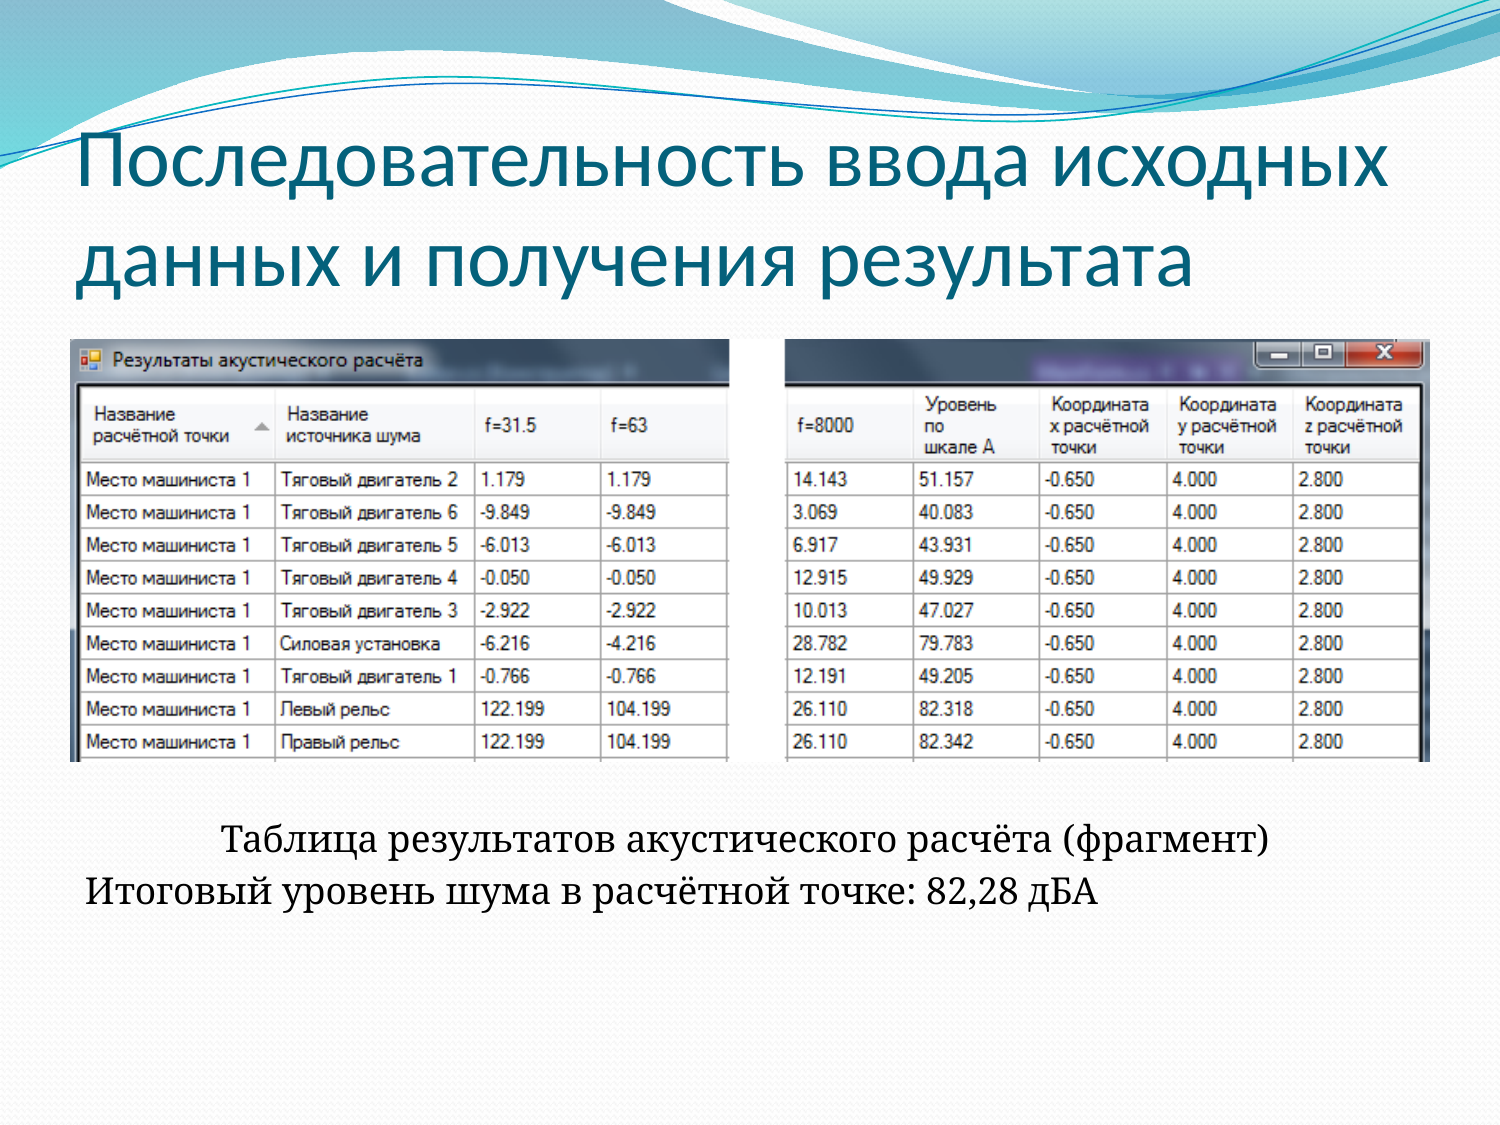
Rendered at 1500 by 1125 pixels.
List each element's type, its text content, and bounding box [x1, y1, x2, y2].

title Последовательность ввода исходных данных и получения результата [75, 115, 1425, 303]
text_box Таблица результатов акустического расчёта (фрагмент) Итоговый уровень шума в расчётной точке: 82,28 дБА [70, 808, 1421, 921]
picture [70, 339, 1430, 762]
